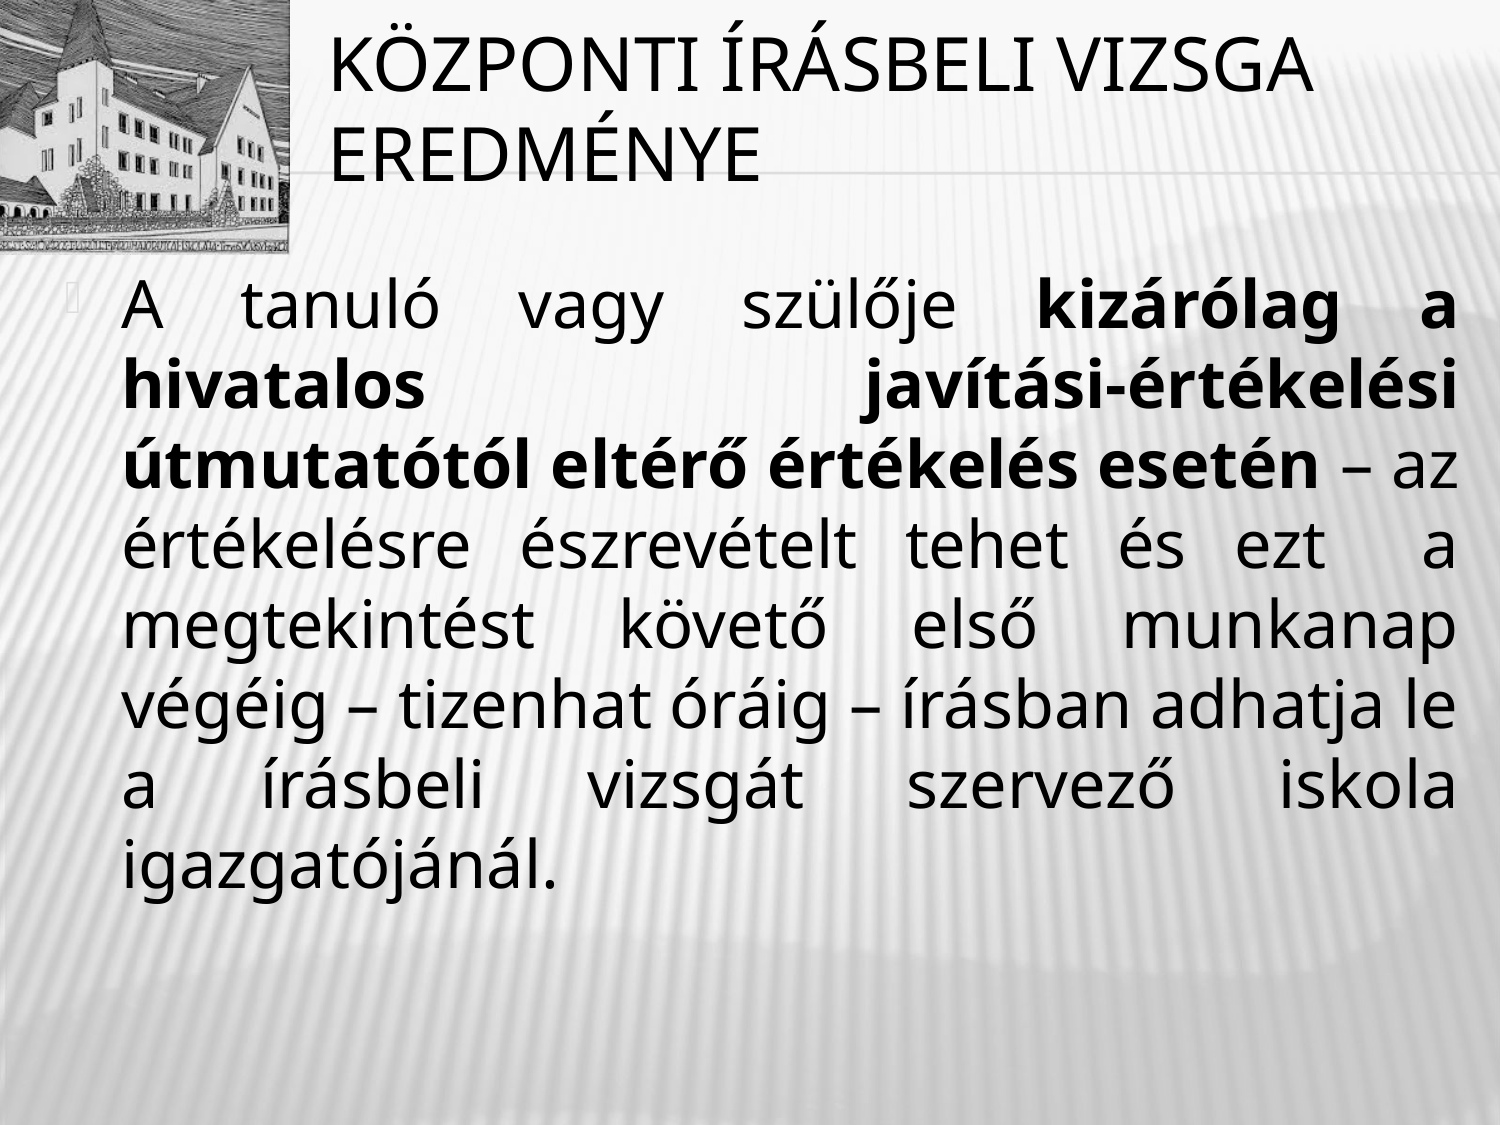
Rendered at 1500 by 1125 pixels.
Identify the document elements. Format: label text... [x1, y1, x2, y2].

list A tanuló vagy szülője kizárólag a hivatalos javítási-értékelési útmutatótól eltérő értékelés esetén – az értékelésre észrevételt tehet és ezt a megtekintést követő első munkanap végéig – tizenhat óráig – írásban adhatja le a írásbeli vizsgát szervező iskola igazgatójánál. [50, 254, 1475, 998]
title Központi írásbeli Vizsga eredménye [312, 0, 1500, 213]
picture [0, 0, 290, 256]
